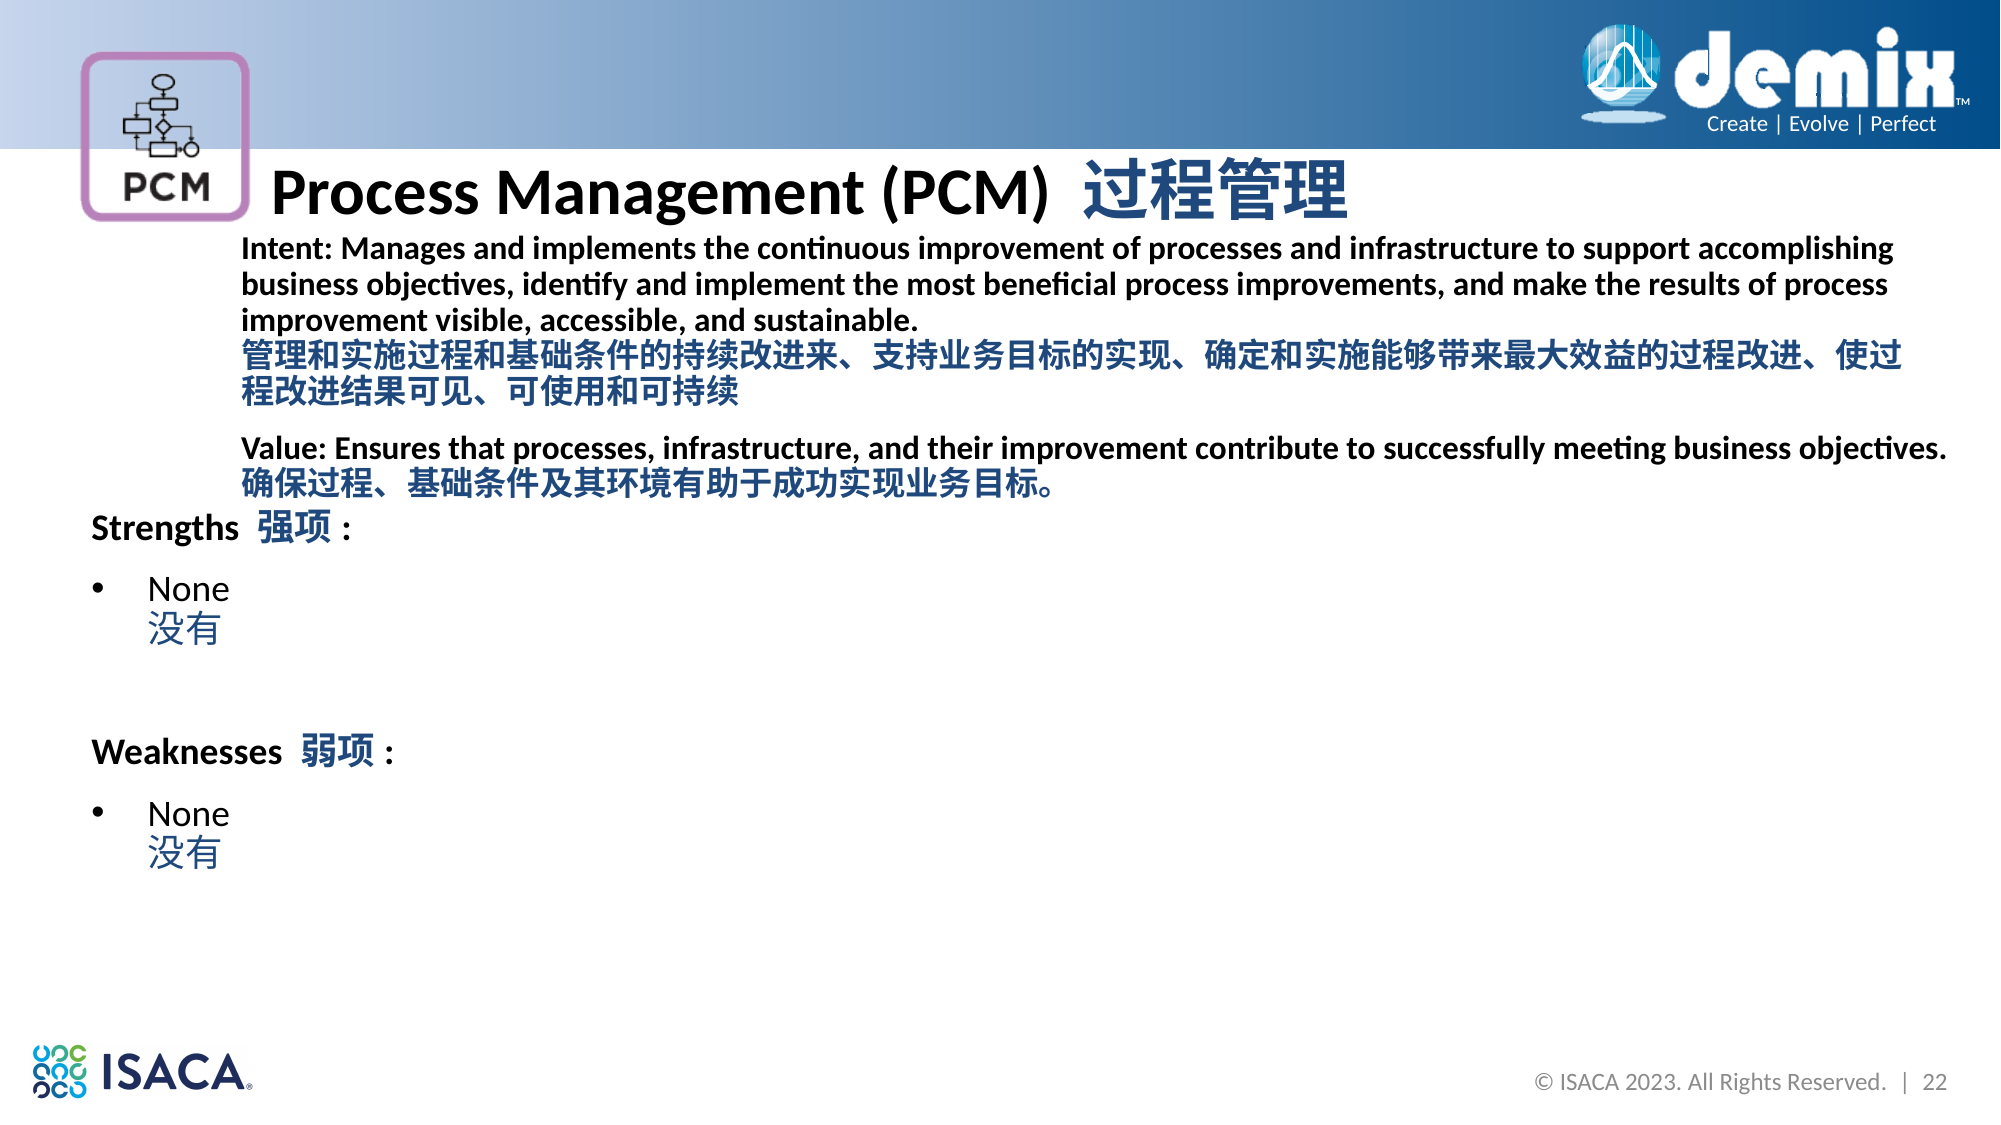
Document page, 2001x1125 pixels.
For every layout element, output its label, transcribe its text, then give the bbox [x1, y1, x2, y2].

title Process Management (PCM) 过程管理 [278, 91, 1900, 223]
picture [50, 50, 278, 224]
list Intent: Manages and implements the continuous improvement of processes and infrastructure to support accomplishing business objectives, identify and implement the most beneficial process improvements, and make the results of process improvement visible, accessible, and sustainable. 管理和实施过程和基础条件的持续改进来、支持业务目标的实现、确定和实施能够带来最大效益的过程改进、使过 程改进结果可见、可使用和可持续 Value: Ensures that processes, infrastructure, and their improvement contribute to successfully meeting business objectives. 确保过程、基础条件及其环境有助于成功实现业务目标。 [76, 223, 1981, 876]
picture [1549, 3, 2000, 153]
text_box Strengths 强项: None 没有 Weaknesses 弱项: None 没有 [76, 500, 1925, 1009]
picture [29, 1043, 255, 1103]
